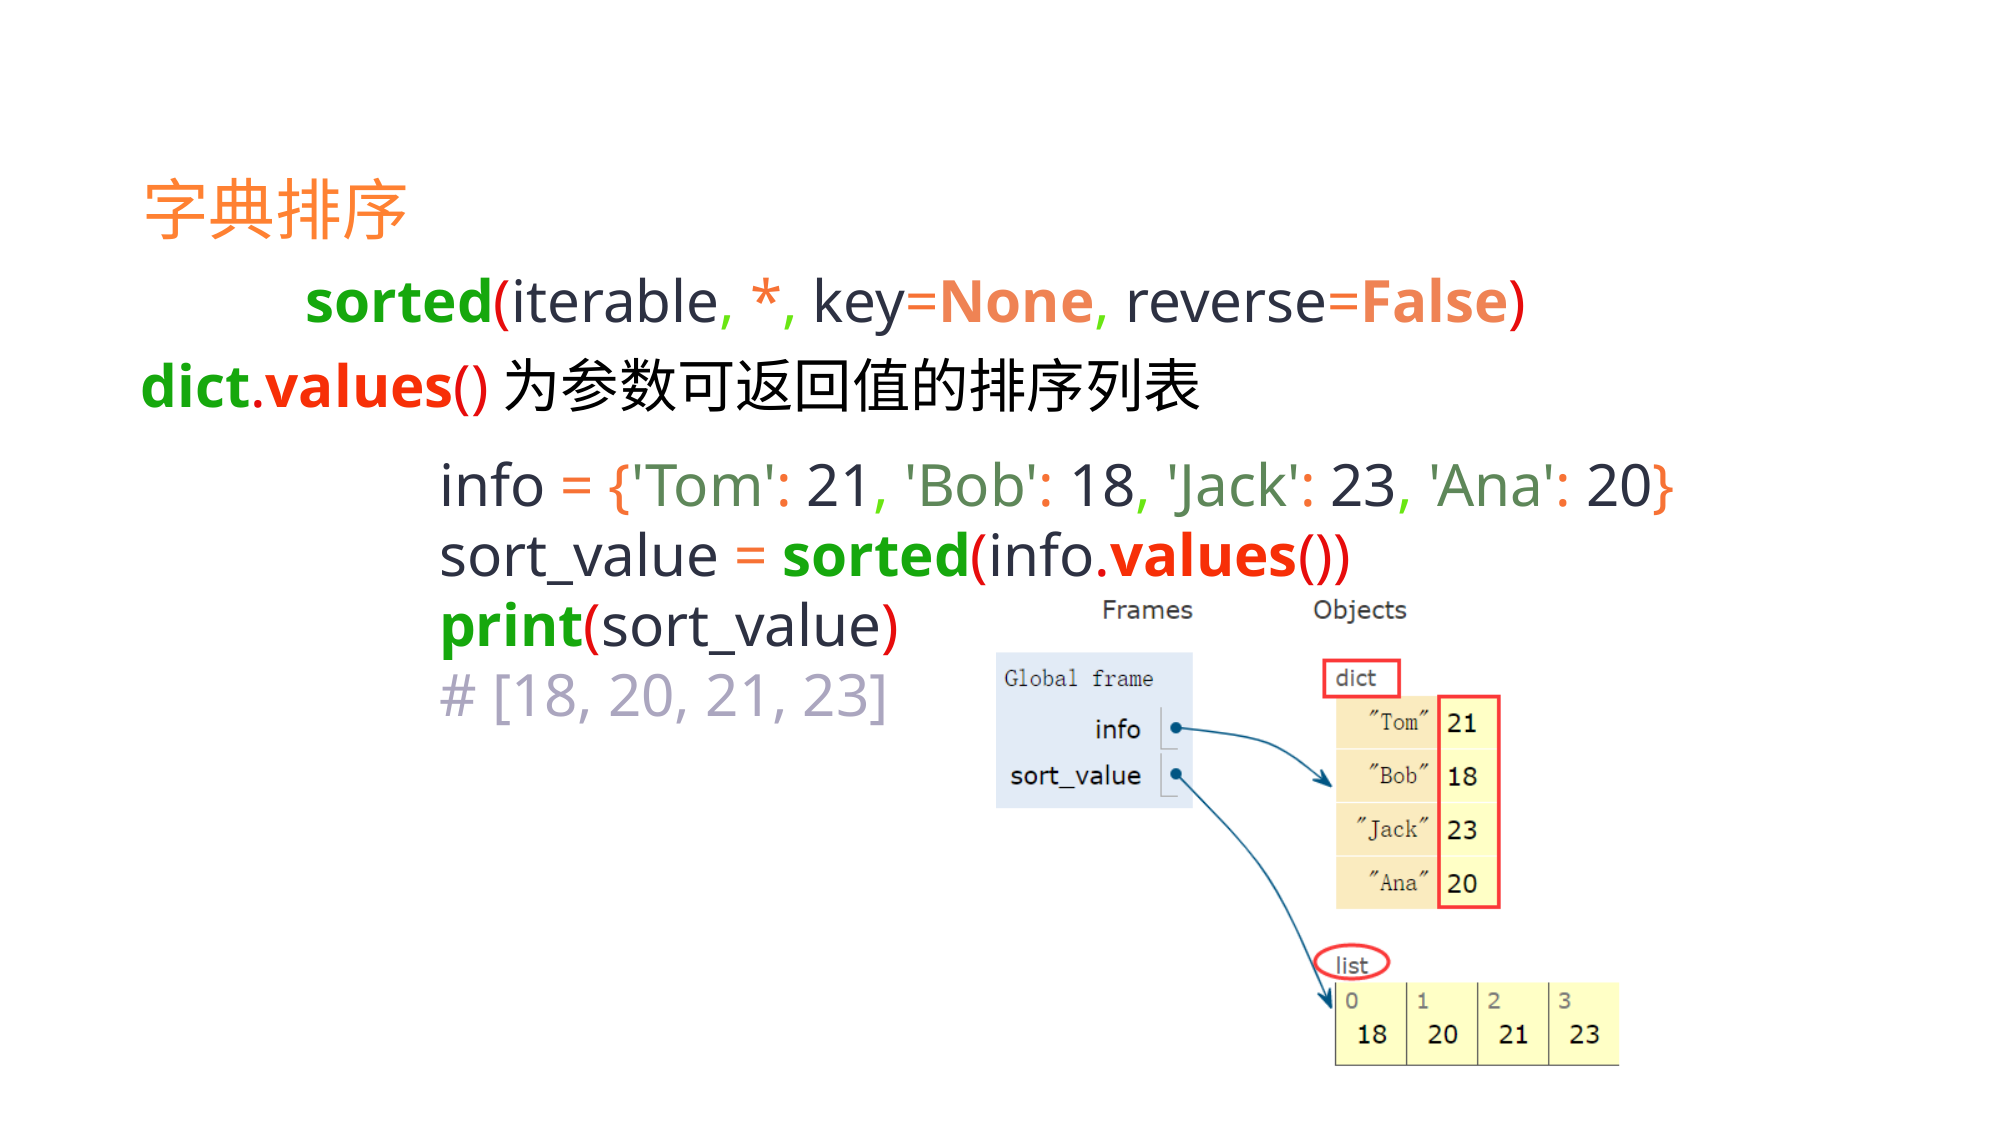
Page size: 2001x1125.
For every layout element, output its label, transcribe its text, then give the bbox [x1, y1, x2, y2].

text_box 字典排序 [127, 160, 425, 256]
text_box dict.values()为参数可返回值的排序列表 [125, 342, 1437, 427]
text_box sorted(iterable, *, key=None, reverse=False) [291, 257, 1542, 342]
picture [996, 589, 1623, 1071]
text_box info = {'Tom': 21, 'Bob': 18, 'Jack': 23, 'Ana': 20} sort_value = sorted(info.values()) print(sort_value) # [18, 20, 21, 23] [424, 440, 1691, 736]
